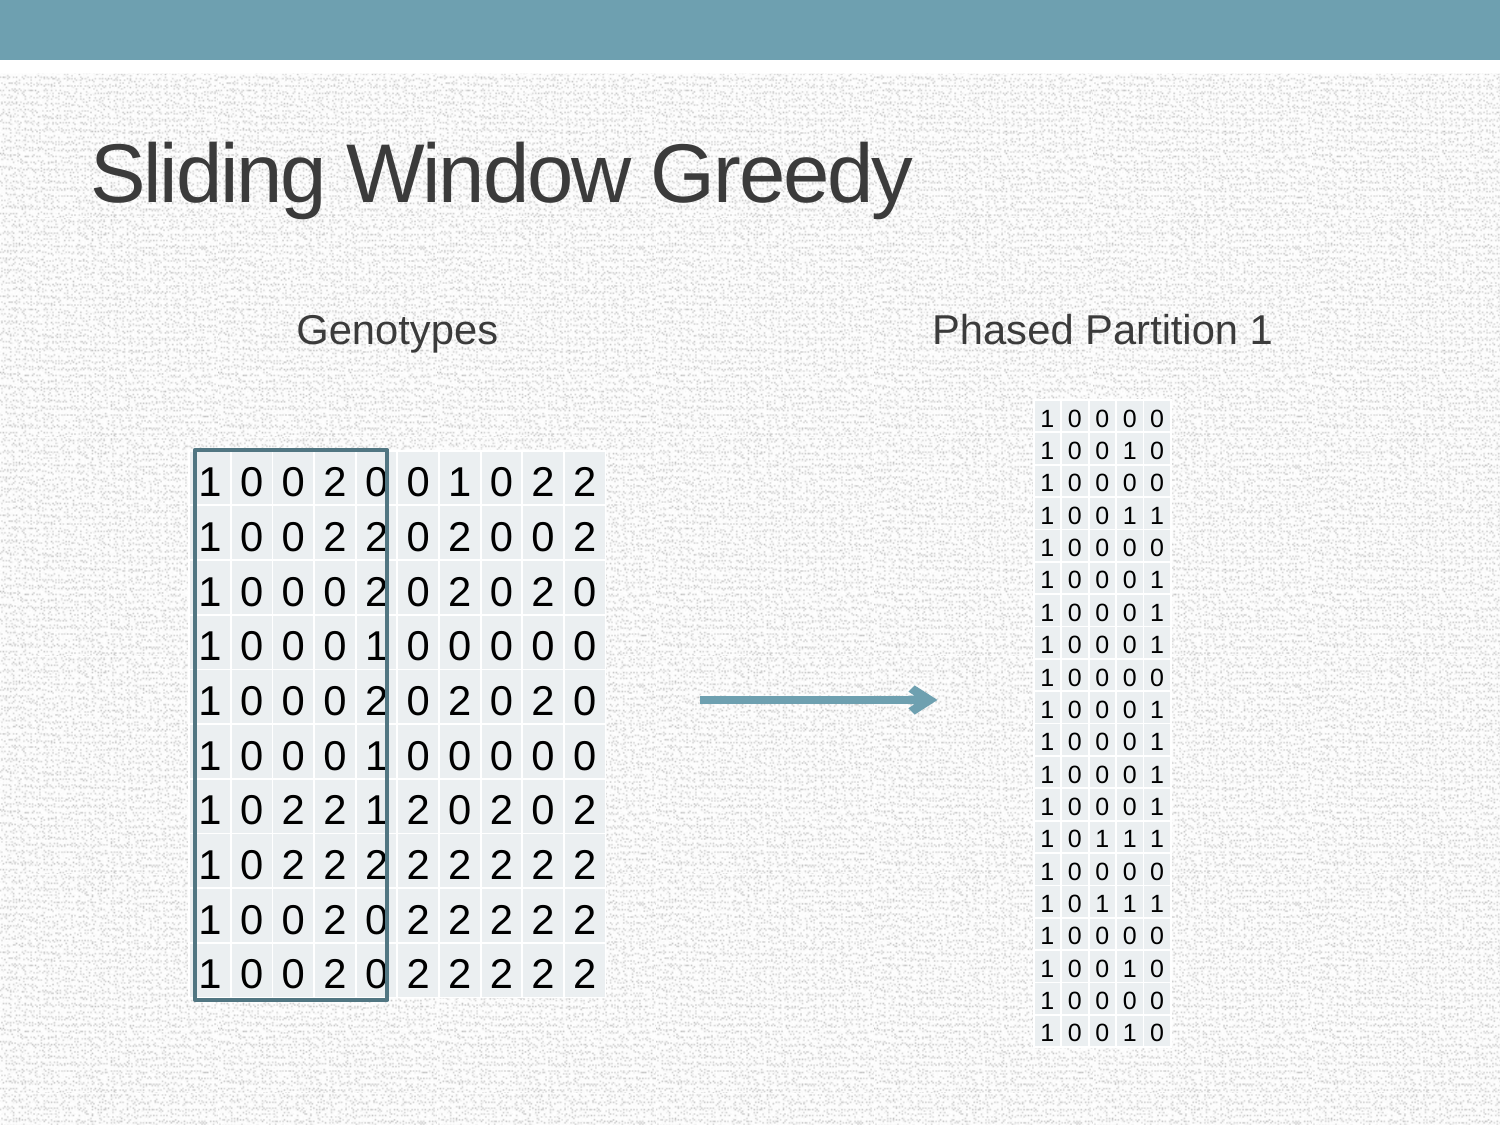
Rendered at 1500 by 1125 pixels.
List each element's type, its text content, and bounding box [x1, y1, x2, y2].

table_cell 1 [1035, 627, 1060, 658]
table_cell 1 [1035, 433, 1060, 464]
table_cell 2 [565, 889, 605, 942]
list Genotypes [75, 275, 720, 380]
table_cell 0 [398, 506, 438, 559]
table_cell 1 [1117, 951, 1143, 982]
table_cell 0 [1117, 789, 1143, 820]
table_cell 2 [523, 944, 563, 997]
table_cell 1 [1144, 627, 1170, 658]
table_header 2 [523, 452, 563, 504]
table_cell 0 [482, 561, 521, 614]
table_cell 0 [1090, 498, 1115, 529]
table_cell 0 [565, 670, 605, 723]
table_cell 2 [398, 780, 438, 833]
table_cell 0 [1090, 757, 1115, 787]
table_cell 0 [1062, 757, 1088, 787]
table_cell 0 [1090, 919, 1115, 949]
table_cell 1 [1035, 983, 1060, 1014]
table_cell 0 [1117, 627, 1143, 658]
table_cell 0 [398, 616, 438, 669]
table_header 1 [1035, 401, 1060, 431]
table_cell 0 [482, 725, 521, 778]
table_cell 2 [565, 944, 605, 997]
text_box [193, 448, 389, 1002]
table_header 1 [440, 452, 480, 504]
table_cell 0 [1117, 660, 1143, 690]
table_cell 1 [1035, 919, 1060, 949]
table_cell 0 [482, 670, 521, 723]
table_cell 2 [565, 780, 605, 833]
table_cell 2 [440, 889, 480, 942]
table_cell 0 [440, 616, 480, 669]
table_cell 0 [482, 506, 521, 559]
table_cell 1 [389, 780, 396, 833]
table_cell 1 [1035, 886, 1060, 917]
table_cell 0 [1062, 466, 1088, 496]
table_cell 0 [1117, 595, 1143, 626]
table_cell 2 [440, 506, 480, 559]
table_cell 0 [1090, 983, 1115, 1014]
table_cell 0 [1090, 660, 1115, 690]
table_cell 1 [1117, 498, 1143, 529]
table_cell 2 [523, 561, 563, 614]
table_cell 0 [1144, 919, 1170, 949]
table_cell 0 [398, 670, 438, 723]
table_cell 0 [1062, 951, 1088, 982]
table_cell 0 [1090, 433, 1115, 464]
table_cell 2 [482, 780, 521, 833]
table_cell 1 [1035, 530, 1060, 561]
table_cell 2 [398, 889, 438, 942]
table_cell 0 [1117, 854, 1143, 885]
table_cell 0 [1090, 466, 1115, 496]
table_cell 0 [1090, 1016, 1115, 1046]
table_cell 0 [1144, 466, 1170, 496]
table_cell 2 [440, 944, 480, 997]
table_cell 0 [1090, 595, 1115, 626]
table_cell 2 [440, 670, 480, 723]
table_cell 0 [1090, 627, 1115, 658]
table_cell 0 [1090, 692, 1115, 723]
table_cell 0 [1062, 498, 1088, 529]
table_cell 1 [1035, 563, 1060, 593]
table_cell 0 [1062, 1016, 1088, 1046]
table_cell 1 [389, 616, 396, 669]
table_cell 0 [1062, 433, 1088, 464]
table_cell 2 [482, 944, 521, 997]
table_cell 0 [1117, 724, 1143, 755]
table_cell 2 [389, 670, 396, 723]
table_header 0 [1062, 401, 1088, 431]
table_cell 0 [1117, 692, 1143, 723]
table_cell 0 [1062, 627, 1088, 658]
table_header 0 [1117, 401, 1143, 431]
table_cell 1 [1144, 498, 1170, 529]
table_cell 2 [523, 834, 563, 887]
table_cell 2 [565, 506, 605, 559]
table_cell 0 [1117, 466, 1143, 496]
table_cell 0 [565, 561, 605, 614]
table_cell 0 [1090, 789, 1115, 820]
table_cell 0 [1062, 660, 1088, 690]
table_cell 0 [1117, 757, 1143, 787]
table_cell 0 [523, 616, 563, 669]
table_cell 0 [565, 616, 605, 669]
table_cell 2 [440, 561, 480, 614]
table_cell 0 [1090, 563, 1115, 593]
table_cell 0 [398, 561, 438, 614]
list Phased Partition 1 [780, 275, 1425, 380]
table_cell 1 [1144, 822, 1170, 852]
table_cell 1 [1117, 822, 1143, 852]
table_cell 0 [1117, 563, 1143, 593]
table_cell 0 [1062, 854, 1088, 885]
table_cell 1 [1117, 1016, 1143, 1046]
table_header 0 [389, 452, 396, 504]
table_cell 0 [1062, 595, 1088, 626]
table_cell 0 [1144, 433, 1170, 464]
table_cell 1 [1144, 789, 1170, 820]
table_cell 1 [1090, 822, 1115, 852]
table_cell 0 [1090, 530, 1115, 561]
table_cell 1 [1035, 595, 1060, 626]
table_cell 1 [1035, 1016, 1060, 1046]
table_header 0 [1090, 401, 1115, 431]
table_cell 1 [1144, 886, 1170, 917]
table_header 0 [1144, 401, 1170, 431]
table_cell 1 [1144, 692, 1170, 723]
table_cell 1 [1035, 789, 1060, 820]
table_cell 0 [1090, 854, 1115, 885]
table_cell 0 [523, 506, 563, 559]
table_header 0 [398, 452, 438, 504]
table_cell 0 [389, 889, 396, 942]
table_cell 0 [1090, 724, 1115, 755]
table_cell 1 [1144, 757, 1170, 787]
table_cell 1 [1144, 724, 1170, 755]
table_cell 2 [389, 834, 396, 887]
table_cell 0 [1144, 951, 1170, 982]
table_cell 2 [523, 889, 563, 942]
table_cell 0 [1144, 530, 1170, 561]
table_cell 2 [440, 834, 480, 887]
table_cell 0 [440, 725, 480, 778]
table_cell 0 [565, 725, 605, 778]
table_cell 1 [1117, 433, 1143, 464]
table_cell 1 [1144, 563, 1170, 593]
table_cell 1 [1035, 692, 1060, 723]
table_cell 1 [1090, 886, 1115, 917]
table_cell 0 [1062, 563, 1088, 593]
table_cell 0 [1144, 854, 1170, 885]
title Sliding Window Greedy [75, 87, 1425, 250]
table_cell 2 [523, 670, 563, 723]
table_header 0 [482, 452, 521, 504]
table_cell 2 [398, 944, 438, 997]
table_cell 0 [1062, 789, 1088, 820]
table_cell 0 [1062, 886, 1088, 917]
table_cell 2 [482, 889, 521, 942]
table_cell 2 [398, 834, 438, 887]
table_cell 2 [482, 834, 521, 887]
table_cell 2 [389, 506, 396, 559]
table_cell 0 [523, 725, 563, 778]
table_cell 0 [1090, 951, 1115, 982]
table_cell 0 [1062, 983, 1088, 1014]
table_cell 0 [1062, 692, 1088, 723]
table_cell 0 [1117, 983, 1143, 1014]
table_cell 0 [1144, 983, 1170, 1014]
table_cell 1 [1035, 854, 1060, 885]
table_cell 0 [482, 616, 521, 669]
table_cell 0 [398, 725, 438, 778]
table_cell 1 [1117, 886, 1143, 917]
table_cell 1 [1144, 595, 1170, 626]
table_cell 0 [1062, 822, 1088, 852]
table_cell 0 [1062, 724, 1088, 755]
table_cell 1 [1035, 822, 1060, 852]
table_cell 2 [389, 561, 396, 614]
table_cell 0 [523, 780, 563, 833]
table_cell 1 [1035, 757, 1060, 787]
table_cell 1 [1035, 951, 1060, 982]
table_cell 2 [565, 834, 605, 887]
table_cell 0 [1062, 530, 1088, 561]
table_cell 0 [1144, 1016, 1170, 1046]
table_cell 1 [389, 725, 396, 778]
table_cell 1 [1035, 498, 1060, 529]
table_cell 0 [1117, 919, 1143, 949]
table_cell 1 [1035, 466, 1060, 496]
table_cell 0 [440, 780, 480, 833]
table_cell 0 [389, 944, 396, 997]
table_cell 0 [1144, 660, 1170, 690]
table_cell 1 [1035, 724, 1060, 755]
table_cell 0 [1062, 919, 1088, 949]
table_header 2 [565, 452, 605, 504]
table_cell 1 [1035, 660, 1060, 690]
table_cell 0 [1117, 530, 1143, 561]
